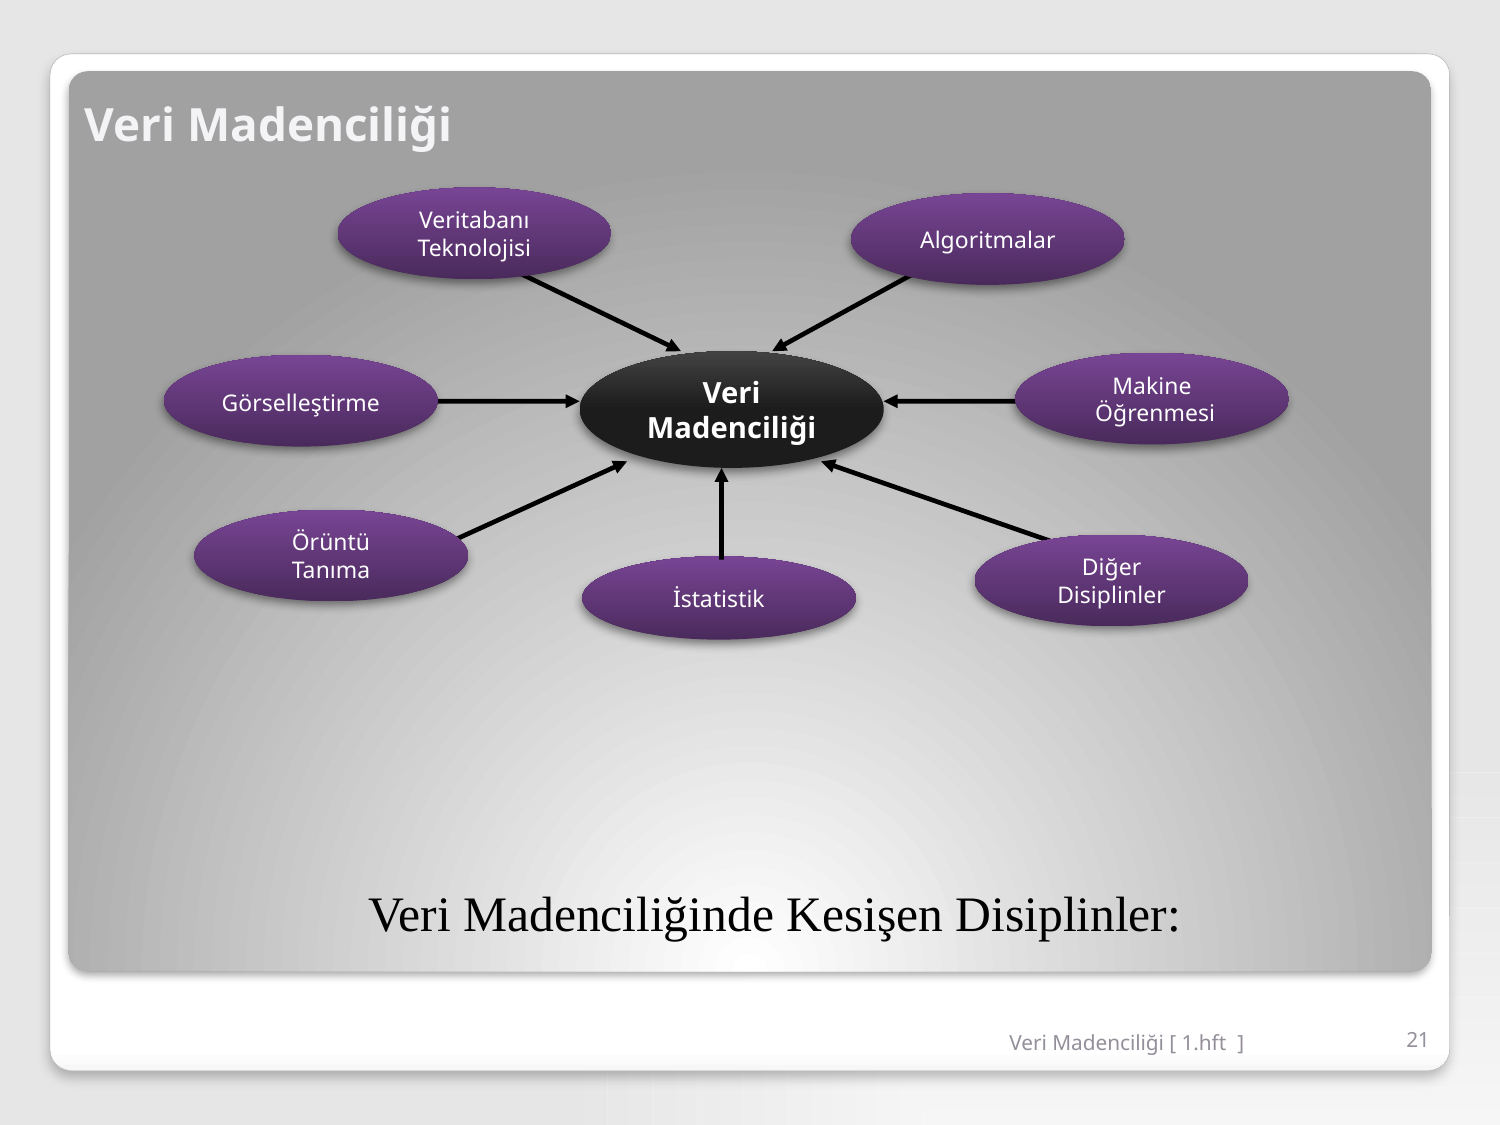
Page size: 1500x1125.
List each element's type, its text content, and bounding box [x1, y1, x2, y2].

title Veri Madenciliği [70, 70, 1413, 159]
footer Veri Madenciliği [ 1.hft ] [994, 1002, 1370, 1063]
list Veri Madenciliğinde Kesişen Disiplinler: [269, 866, 1266, 950]
slide_number 21 [1370, 1002, 1445, 1063]
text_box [163, 187, 1290, 640]
